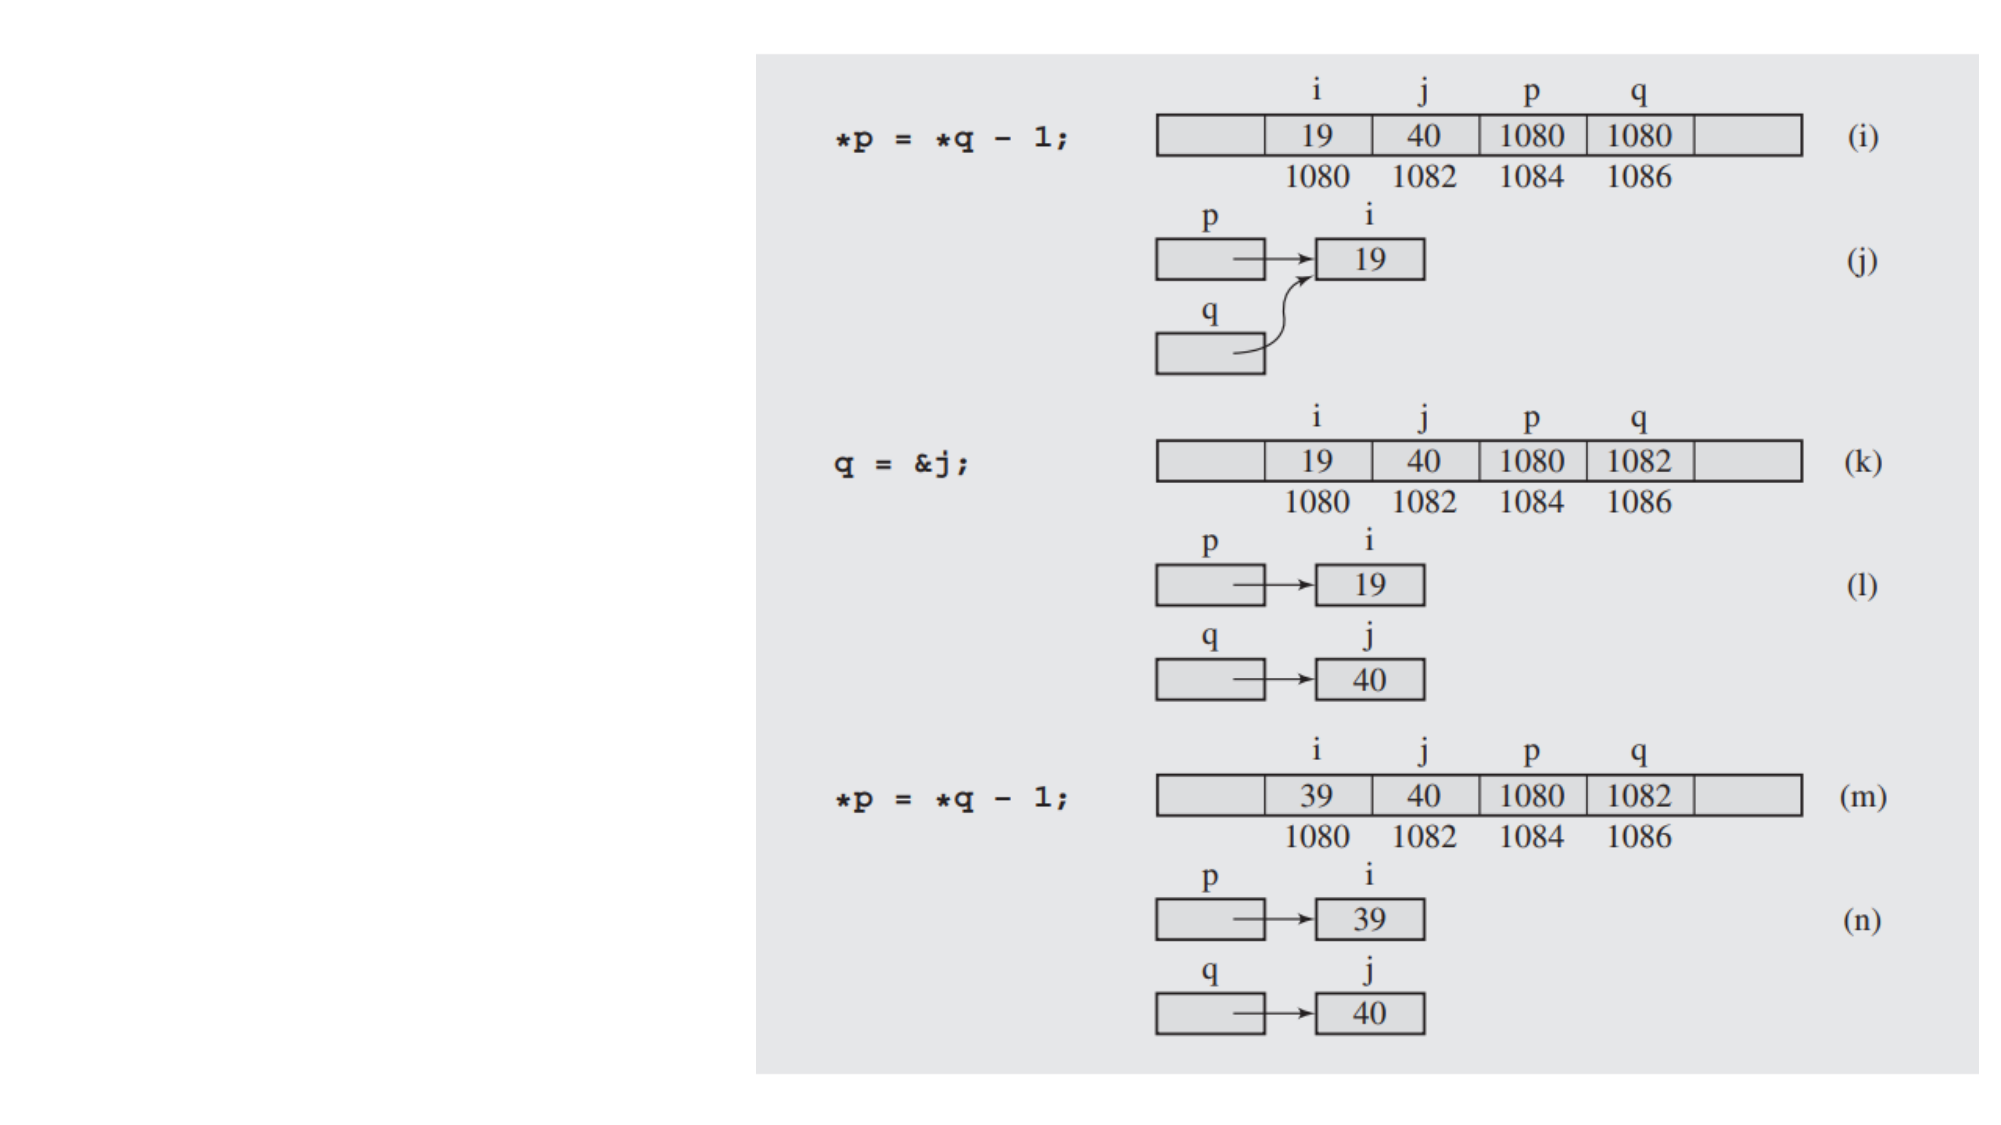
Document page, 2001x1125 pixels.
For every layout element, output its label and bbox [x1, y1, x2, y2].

picture [756, 45, 1979, 1080]
